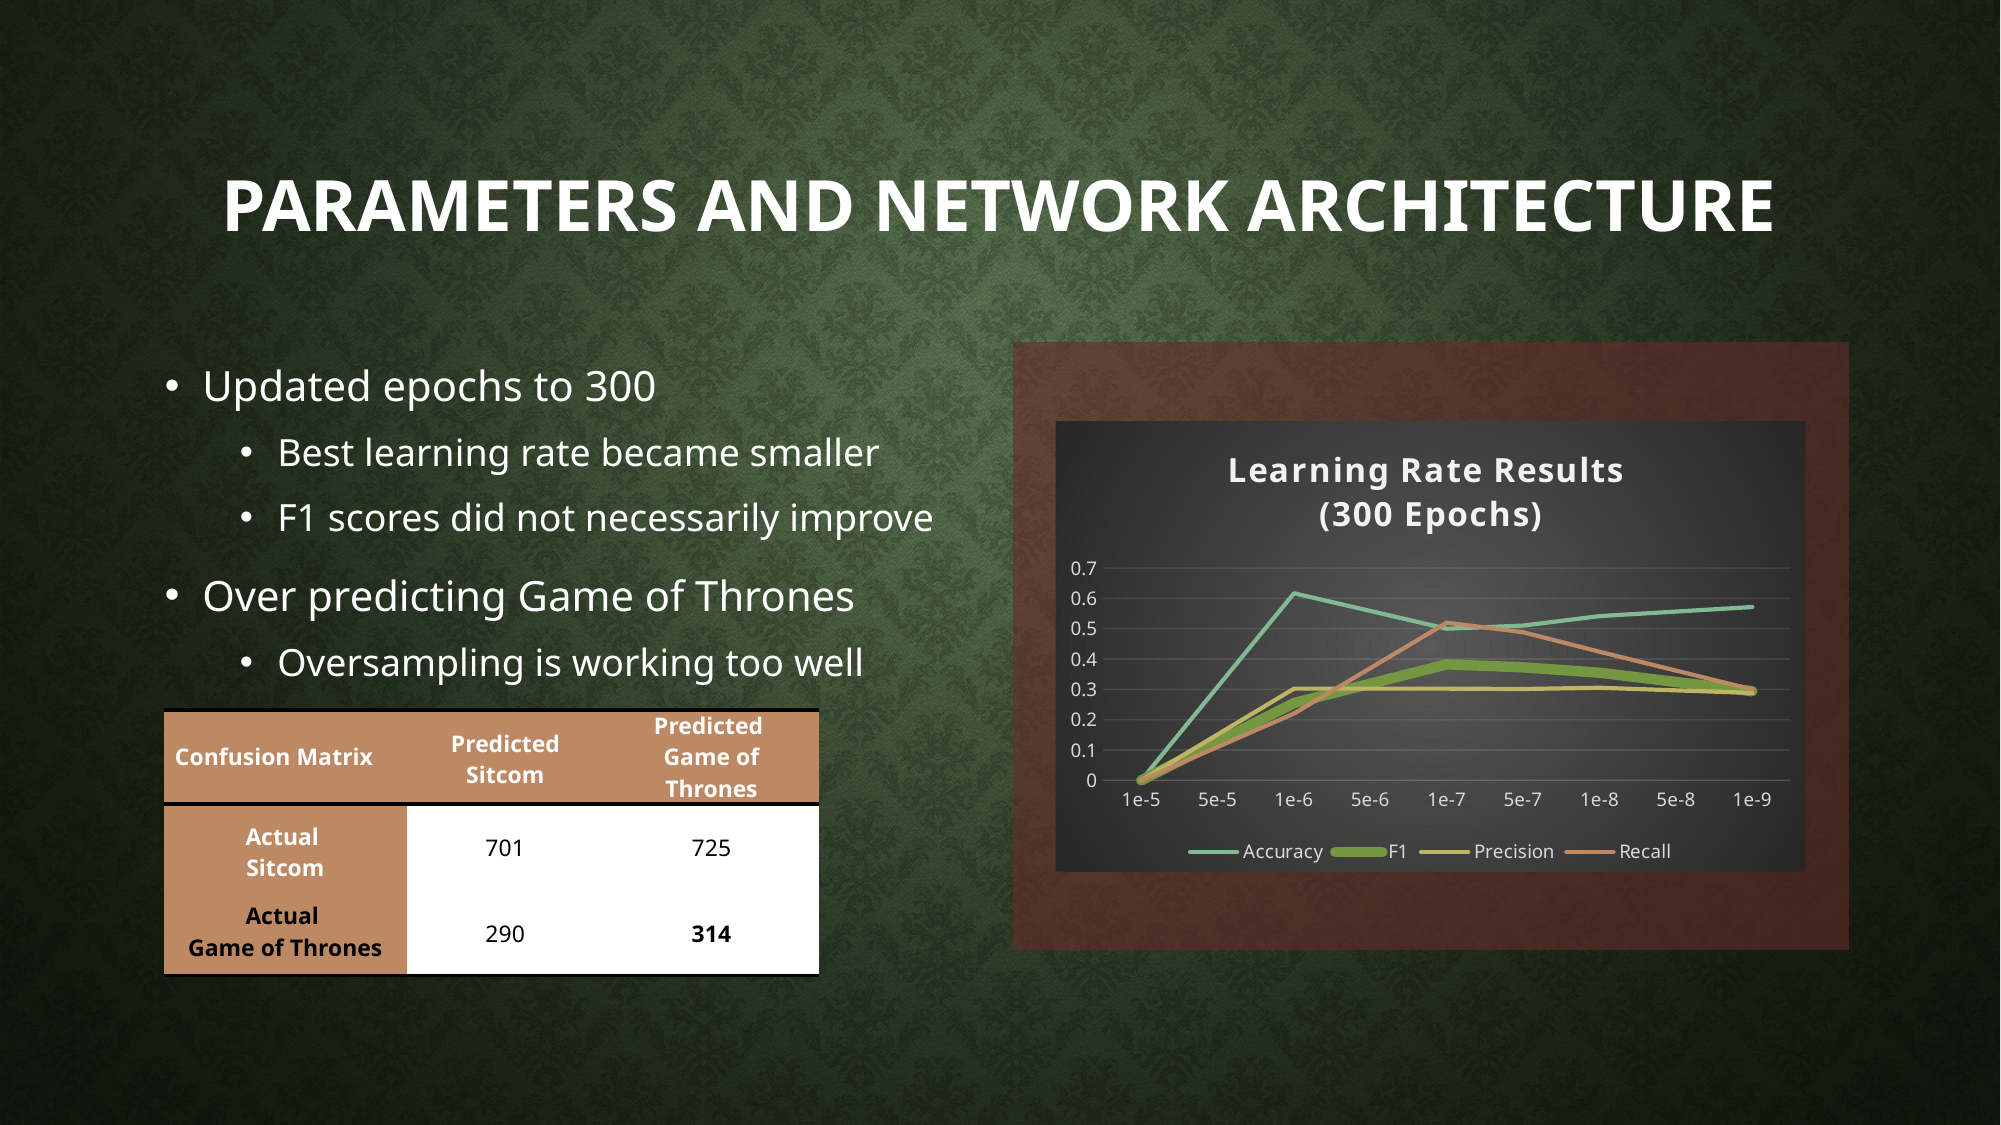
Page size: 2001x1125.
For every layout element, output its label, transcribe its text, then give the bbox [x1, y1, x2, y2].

table_cell 725 [604, 806, 819, 892]
table_header Confusion Matrix [164, 712, 407, 802]
picture [1012, 342, 1849, 951]
list Updated epochs to 300 Best learning rate became smaller F1 scores did not necessarily improve Over predicting Game of Thrones Oversampling is working too well [149, 342, 988, 950]
table_cell 701 [407, 806, 604, 892]
table_cell 314 [604, 892, 819, 974]
chart [1054, 420, 1806, 872]
table_header Predicted Sitcom [407, 712, 604, 802]
table_header Predicted Game of Thrones [604, 712, 819, 802]
table_cell 290 [407, 892, 604, 974]
table_cell Actual Sitcom [164, 806, 407, 892]
title Parameters and Network Architecture [149, 99, 1849, 318]
table_cell Actual Game of Thrones [164, 892, 407, 974]
